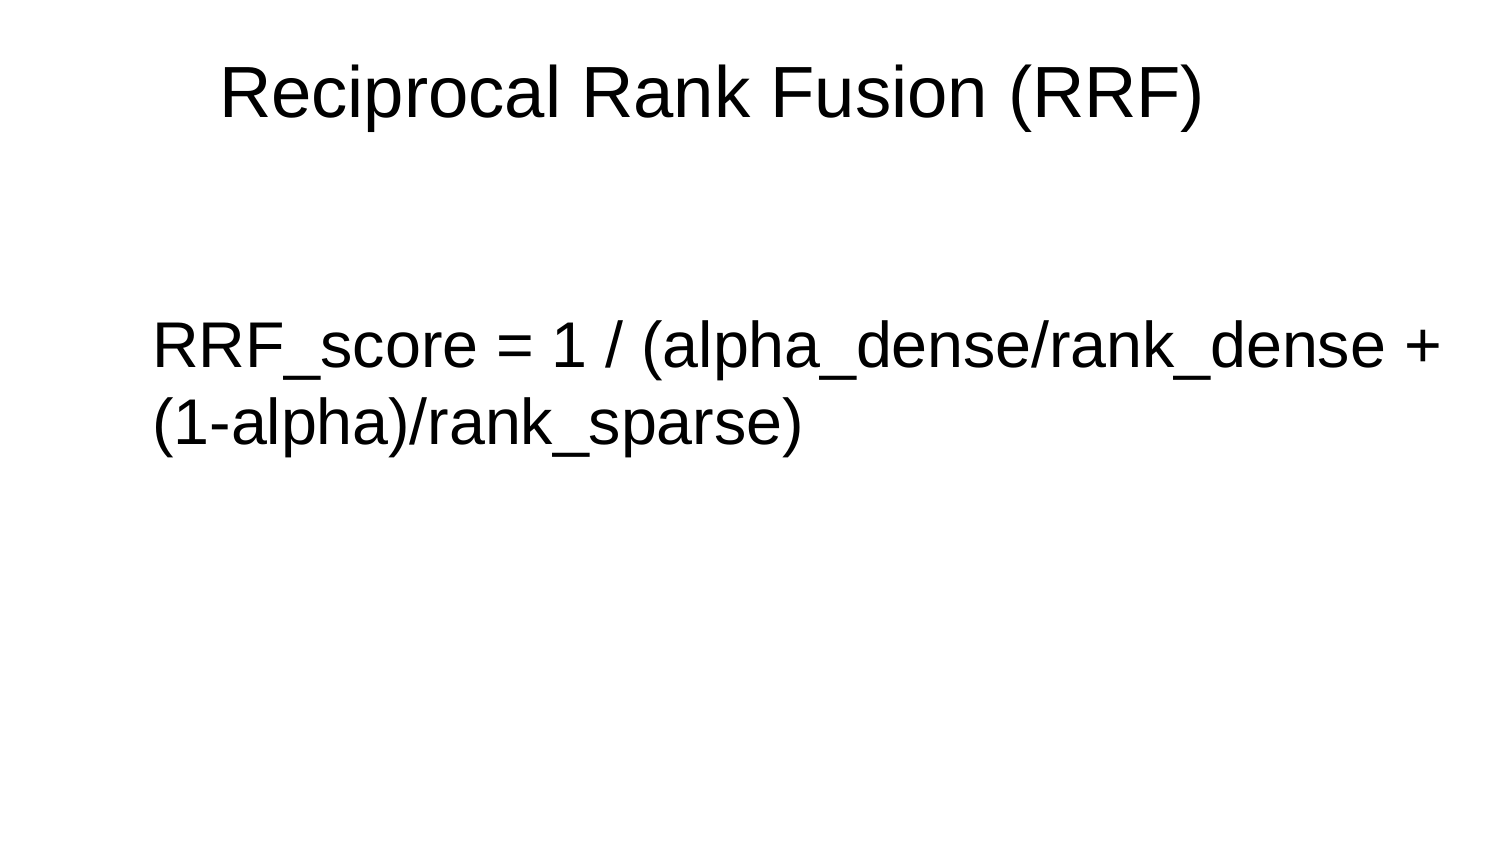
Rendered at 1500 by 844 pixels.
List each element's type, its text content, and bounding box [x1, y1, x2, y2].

title Reciprocal Rank Fusion (RRF) [13, 34, 1412, 148]
text_box RRF_score = 1 / (alpha_dense/rank_dense + (1-alpha)/rank_sparse) [137, 287, 1500, 718]
